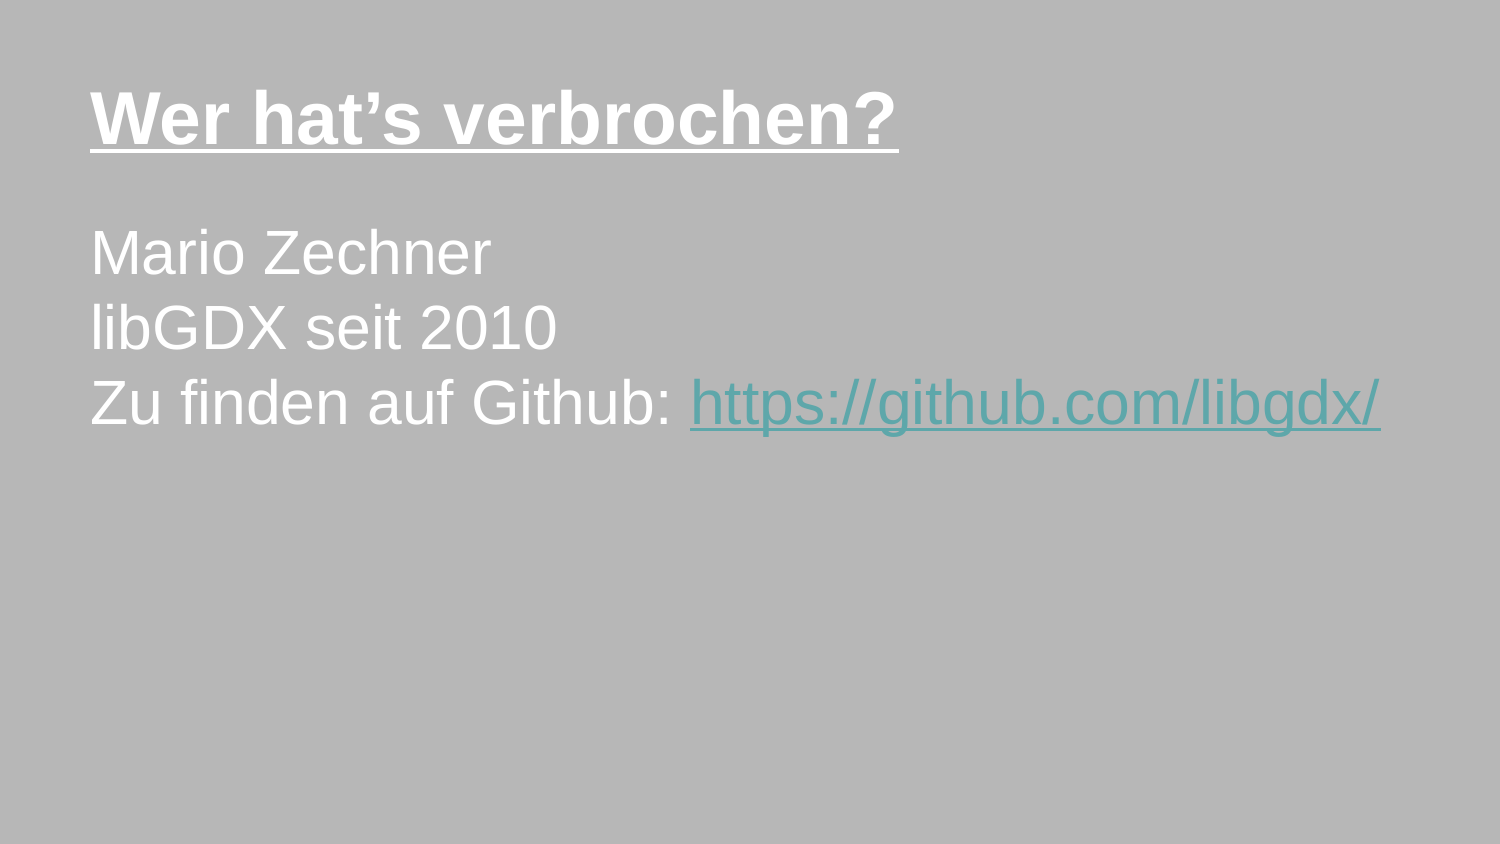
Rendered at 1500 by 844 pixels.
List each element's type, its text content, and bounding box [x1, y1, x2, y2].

title Wer hat’s verbrochen? [75, 33, 1425, 175]
list Mario Zechner libGDX seit 2010 Zu finden auf Github: https://github.com/libgdx/ [75, 196, 1425, 808]
